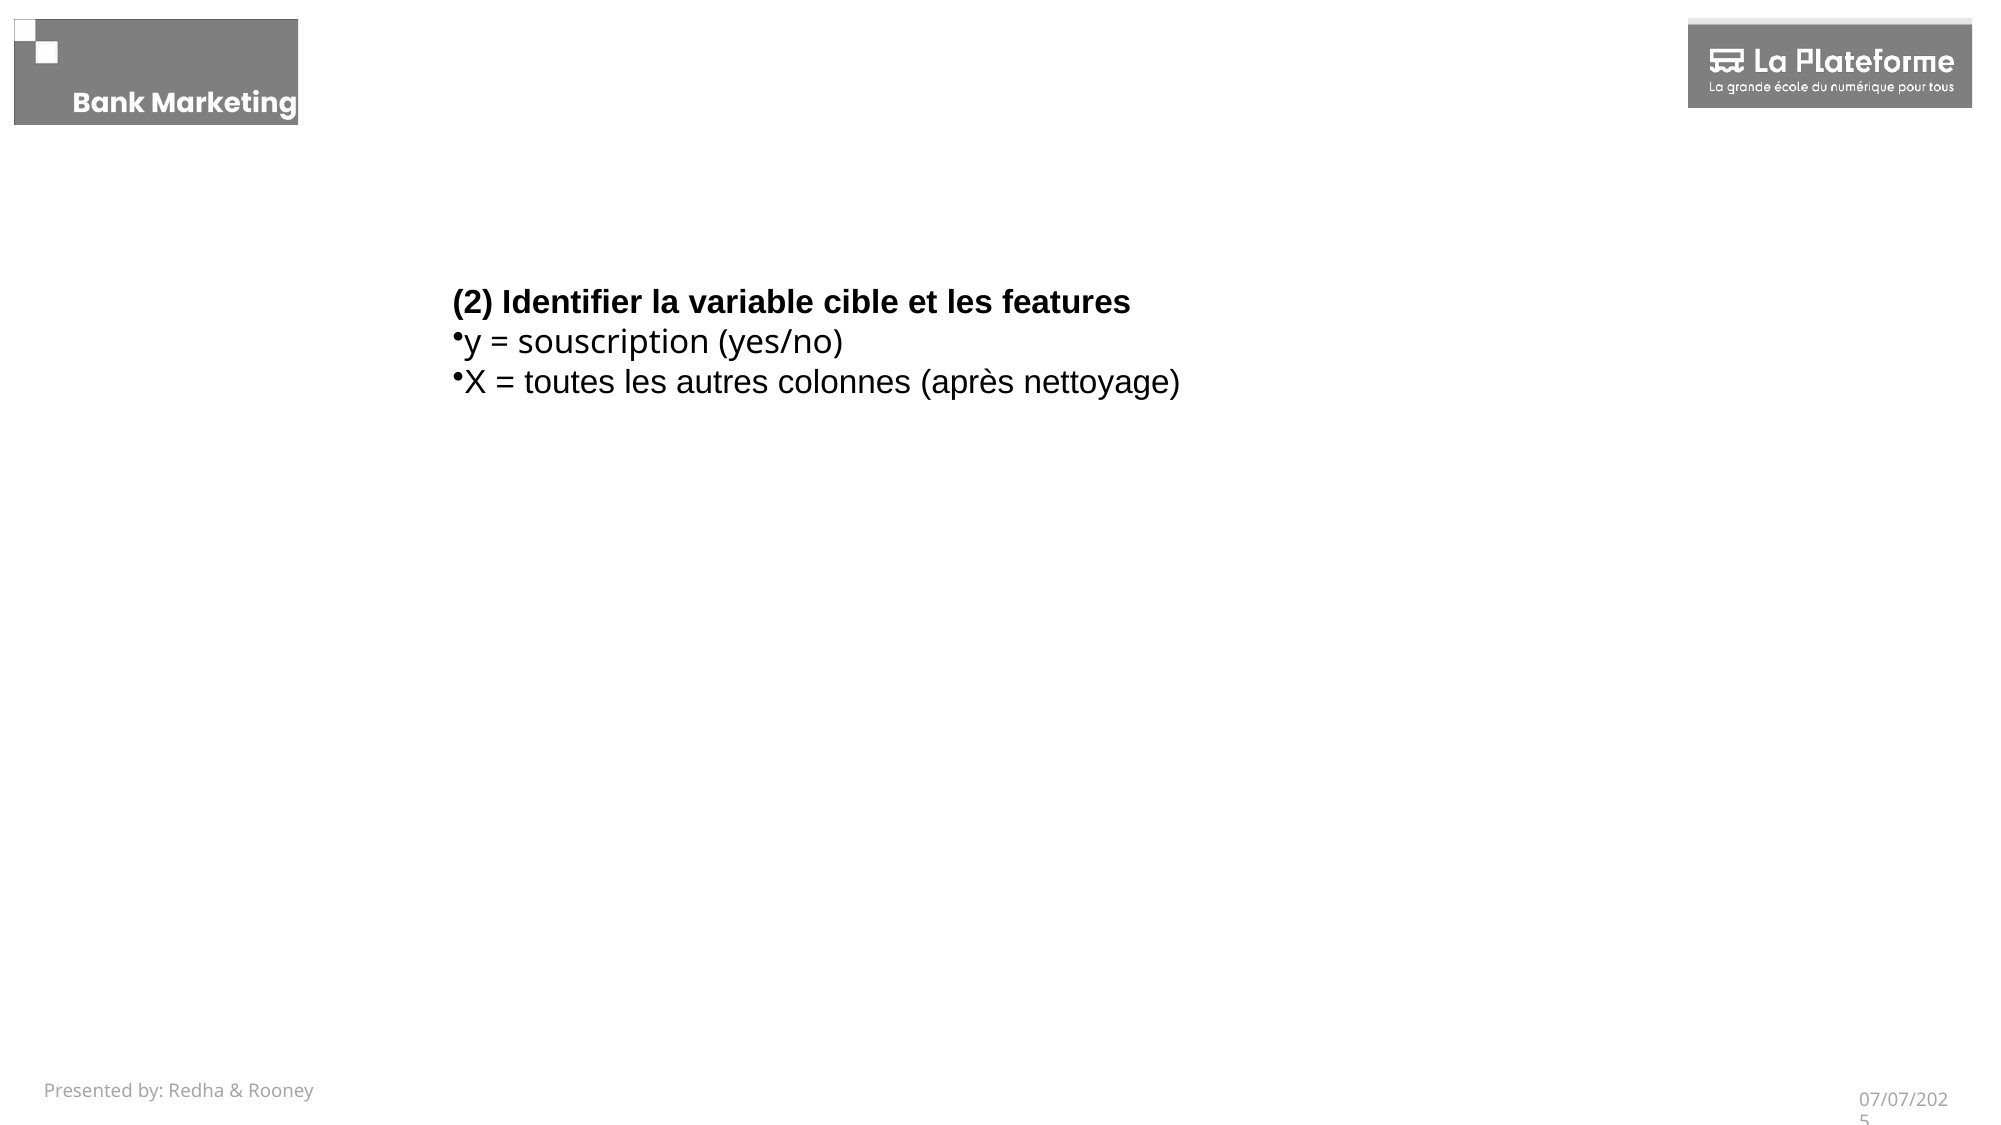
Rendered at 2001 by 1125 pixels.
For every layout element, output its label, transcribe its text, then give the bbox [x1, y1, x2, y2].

picture [1687, 17, 1973, 108]
text_box (2) Identifier la variable cible et les features y = souscription (yes/no) X = toutes les autres colonnes (après nettoyage) [437, 273, 1438, 408]
text_box Presented by: Redha & Rooney [29, 1071, 467, 1109]
picture [13, 0, 299, 126]
text_box 07/07/2025 [1844, 1079, 1972, 1125]
